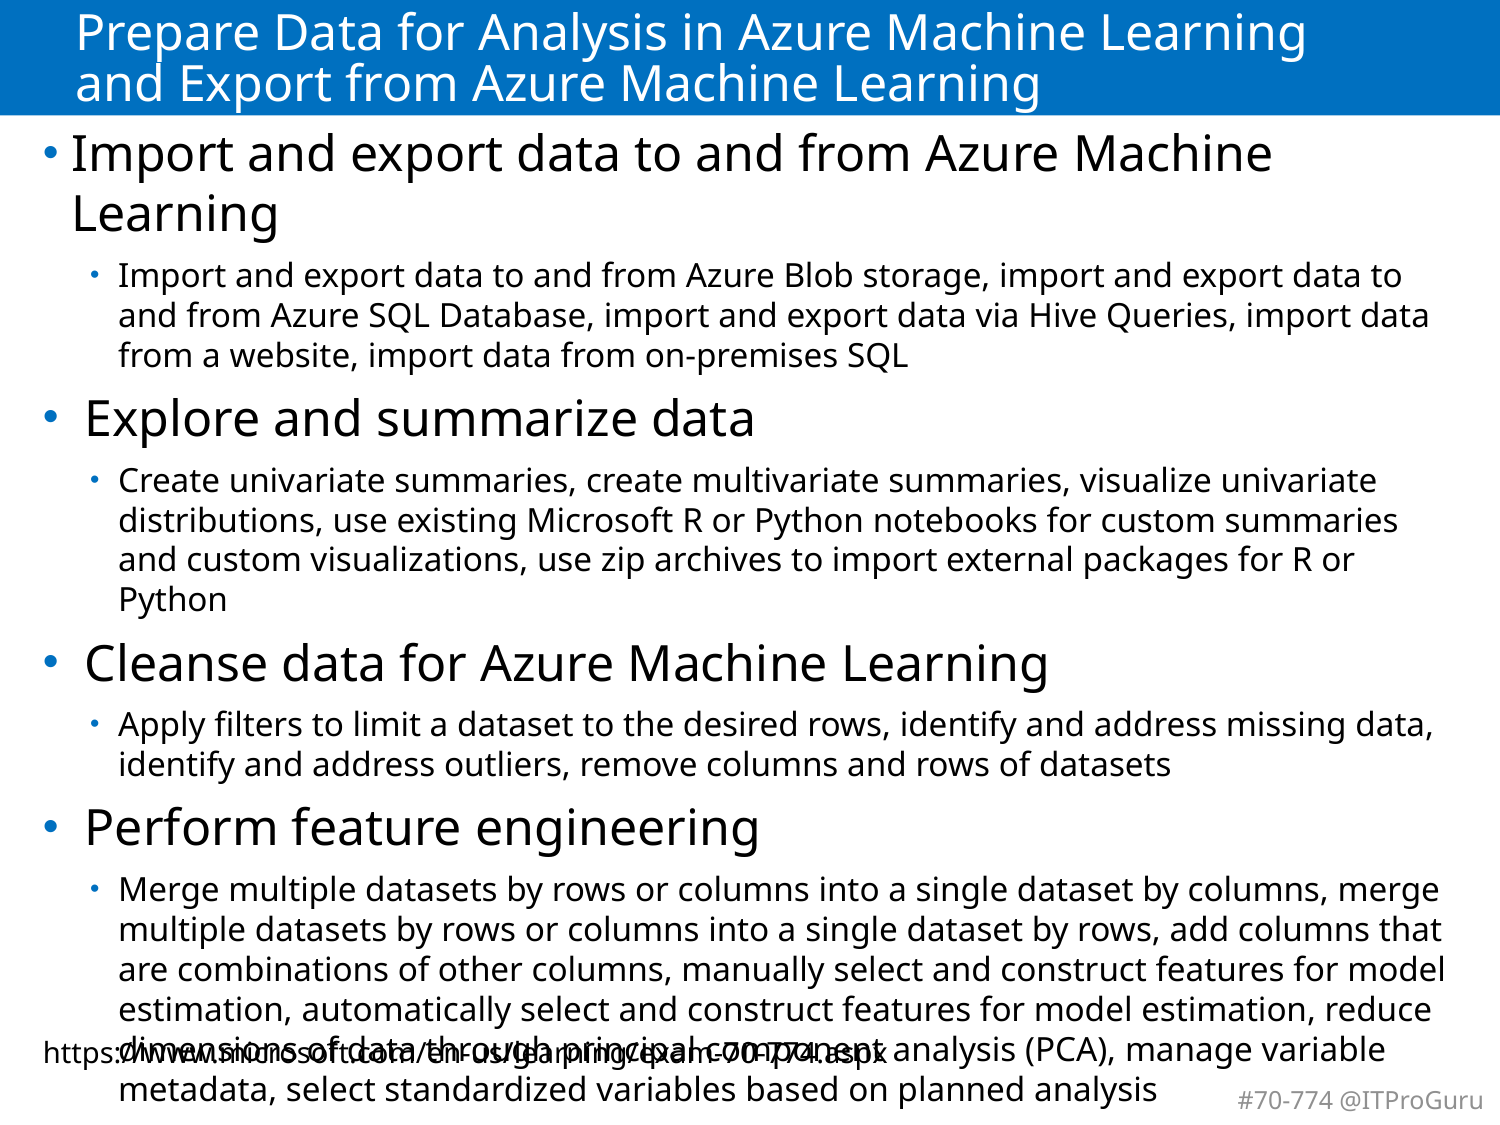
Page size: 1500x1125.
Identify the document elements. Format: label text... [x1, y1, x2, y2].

title Prepare Data for Analysis in Azure Machine Learning and Export from Azure Machine Learning [75, 0, 1351, 121]
list https://www.microsoft.com/en-us/learning/exam-70-774.aspx [42, 1034, 1450, 1103]
list Import and export data to and from Azure Machine Learning Import and export data to and from Azure Blob storage, import and export data to and from Azure SQL Database, import and export data via Hive Queries, import data from a website, import data from on-premises SQL Explore and summarize data Create univariate summaries, create multivariate summaries, visualize univariate distributions, use existing Microsoft R or Python notebooks for custom summaries and custom visualizations, use zip archives to import external packages for R or Python Cleanse data for Azure Machine Learning Apply filters to limit a dataset to the desired rows, identify and address missing data, identify and address outliers, remove columns and rows of datasets Perform feature engineering Merge multiple datasets by rows or columns into a single dataset by columns, merge multiple datasets by rows or columns into a single dataset by rows, add columns that are combinations of other columns, manually select and construct features for model estimation, automatically select and construct features for model estimation, reduce dimensions of data through principal component analysis (PCA), manage variable metadata, select standardized variables based on planned analysis [42, 121, 1450, 967]
